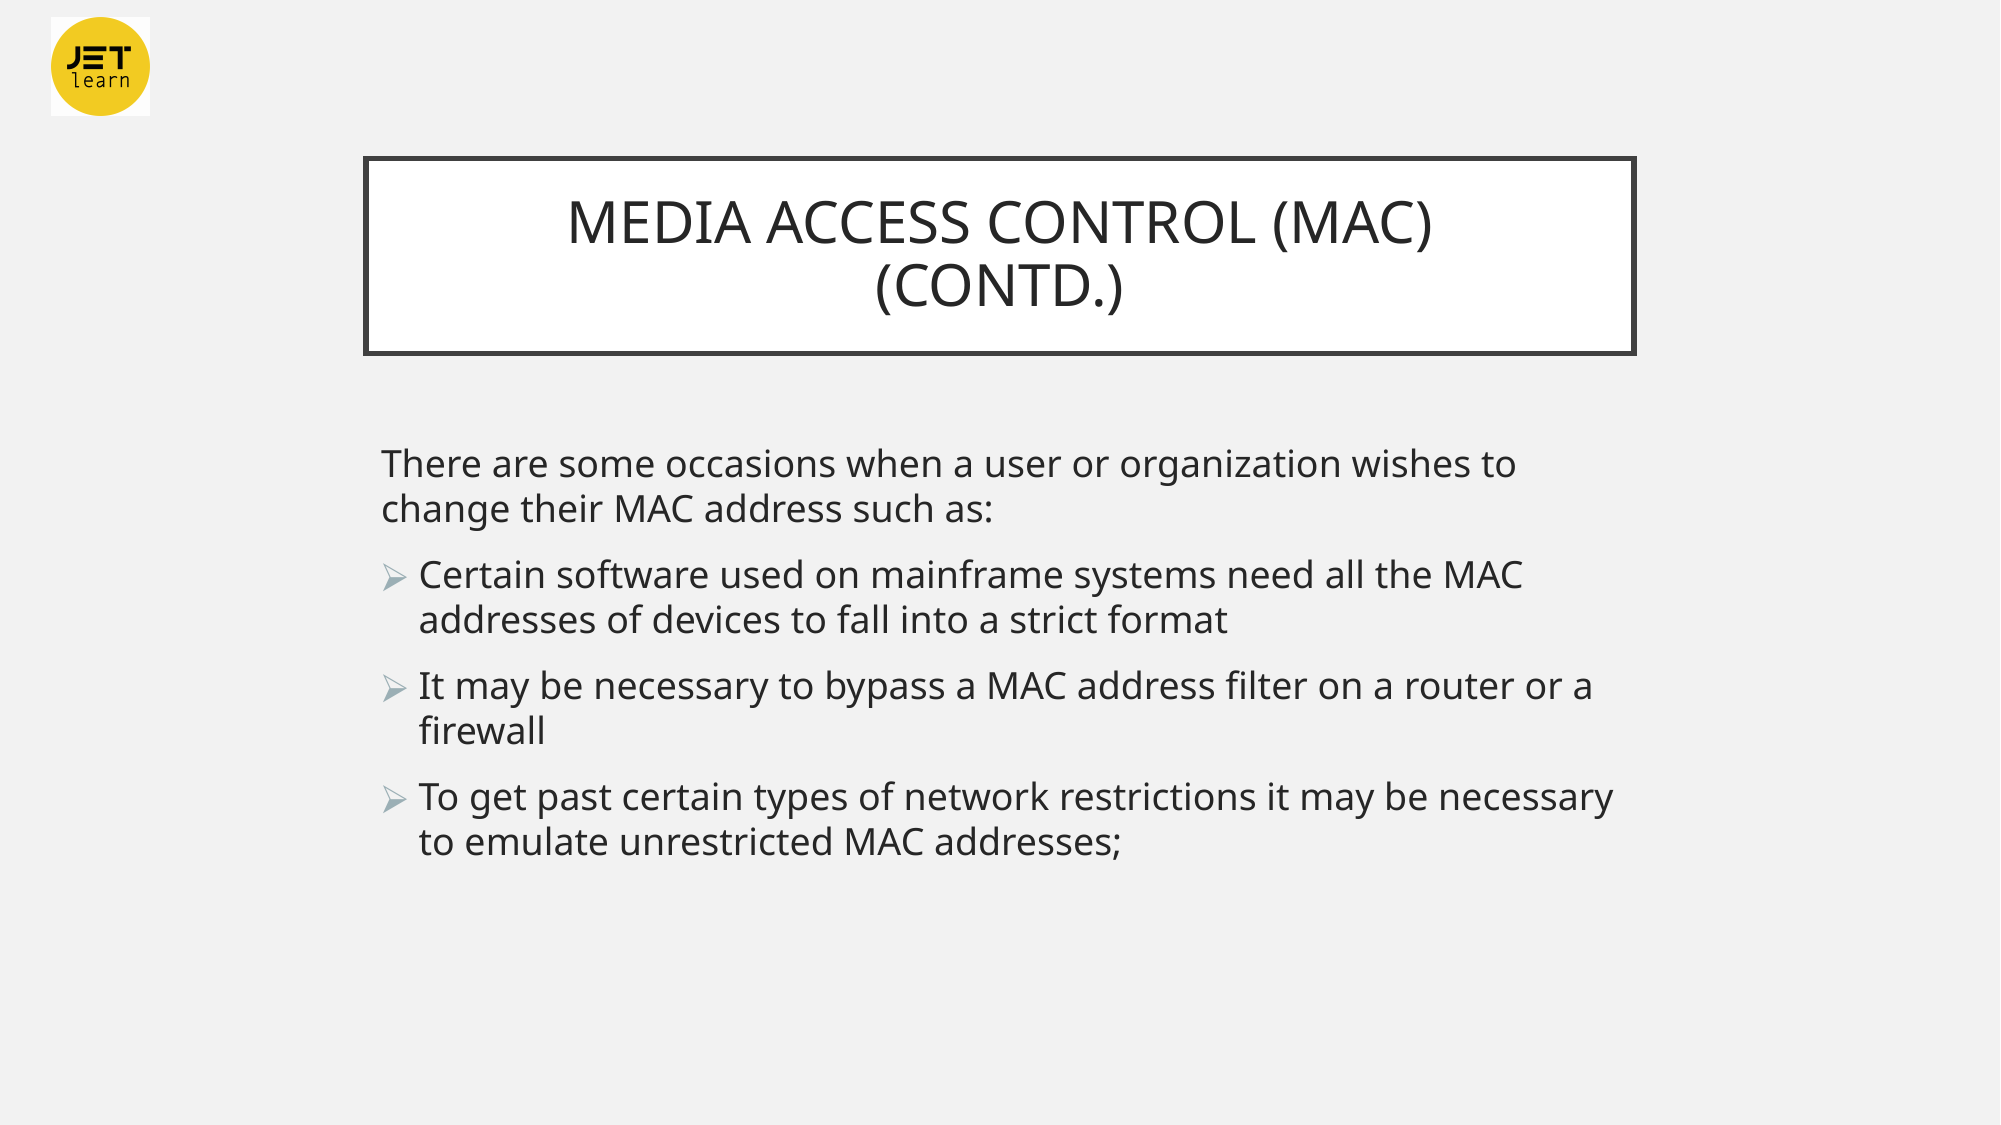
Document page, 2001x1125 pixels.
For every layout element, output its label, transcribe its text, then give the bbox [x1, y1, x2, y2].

picture [50, 17, 151, 117]
list There are some occasions when a user or organization wishes to change their MAC address such as: Certain software used on mainframe systems need all the MAC addresses of devices to fall into a strict format It may be necessary to bypass a MAC address filter on a router or a firewall To get past certain types of network restrictions it may be necessary to emulate unrestricted MAC addresses; [366, 432, 1634, 942]
title MEDIA ACCESS CONTROL (MAC) (CONTD.) [363, 156, 1637, 356]
